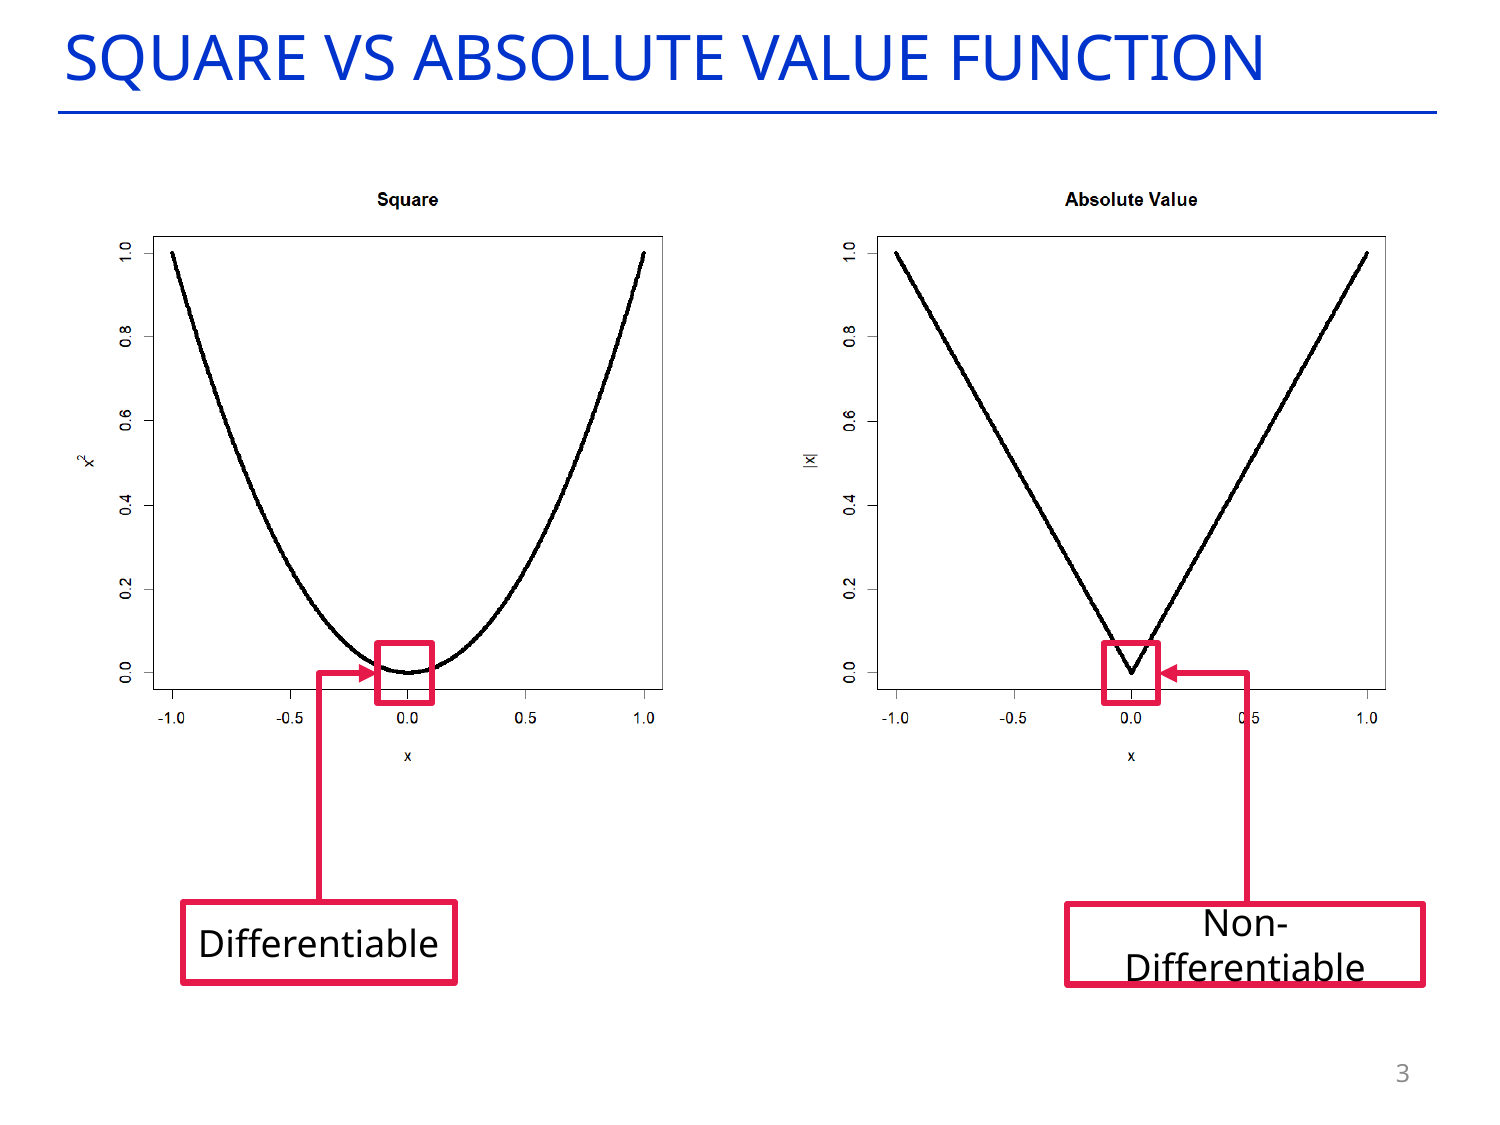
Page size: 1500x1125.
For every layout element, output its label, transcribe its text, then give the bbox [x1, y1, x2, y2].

text_box Differentiable [181, 900, 457, 985]
picture [76, 159, 702, 785]
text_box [233, 758, 463, 818]
picture [799, 159, 1426, 785]
text_box Non-Differentiable [1065, 902, 1425, 987]
slide_number 3 [1074, 1042, 1425, 1103]
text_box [1086, 744, 1319, 834]
title SQUARE VS ABSOLUTE VALUE FUNCTION [49, 9, 1438, 102]
